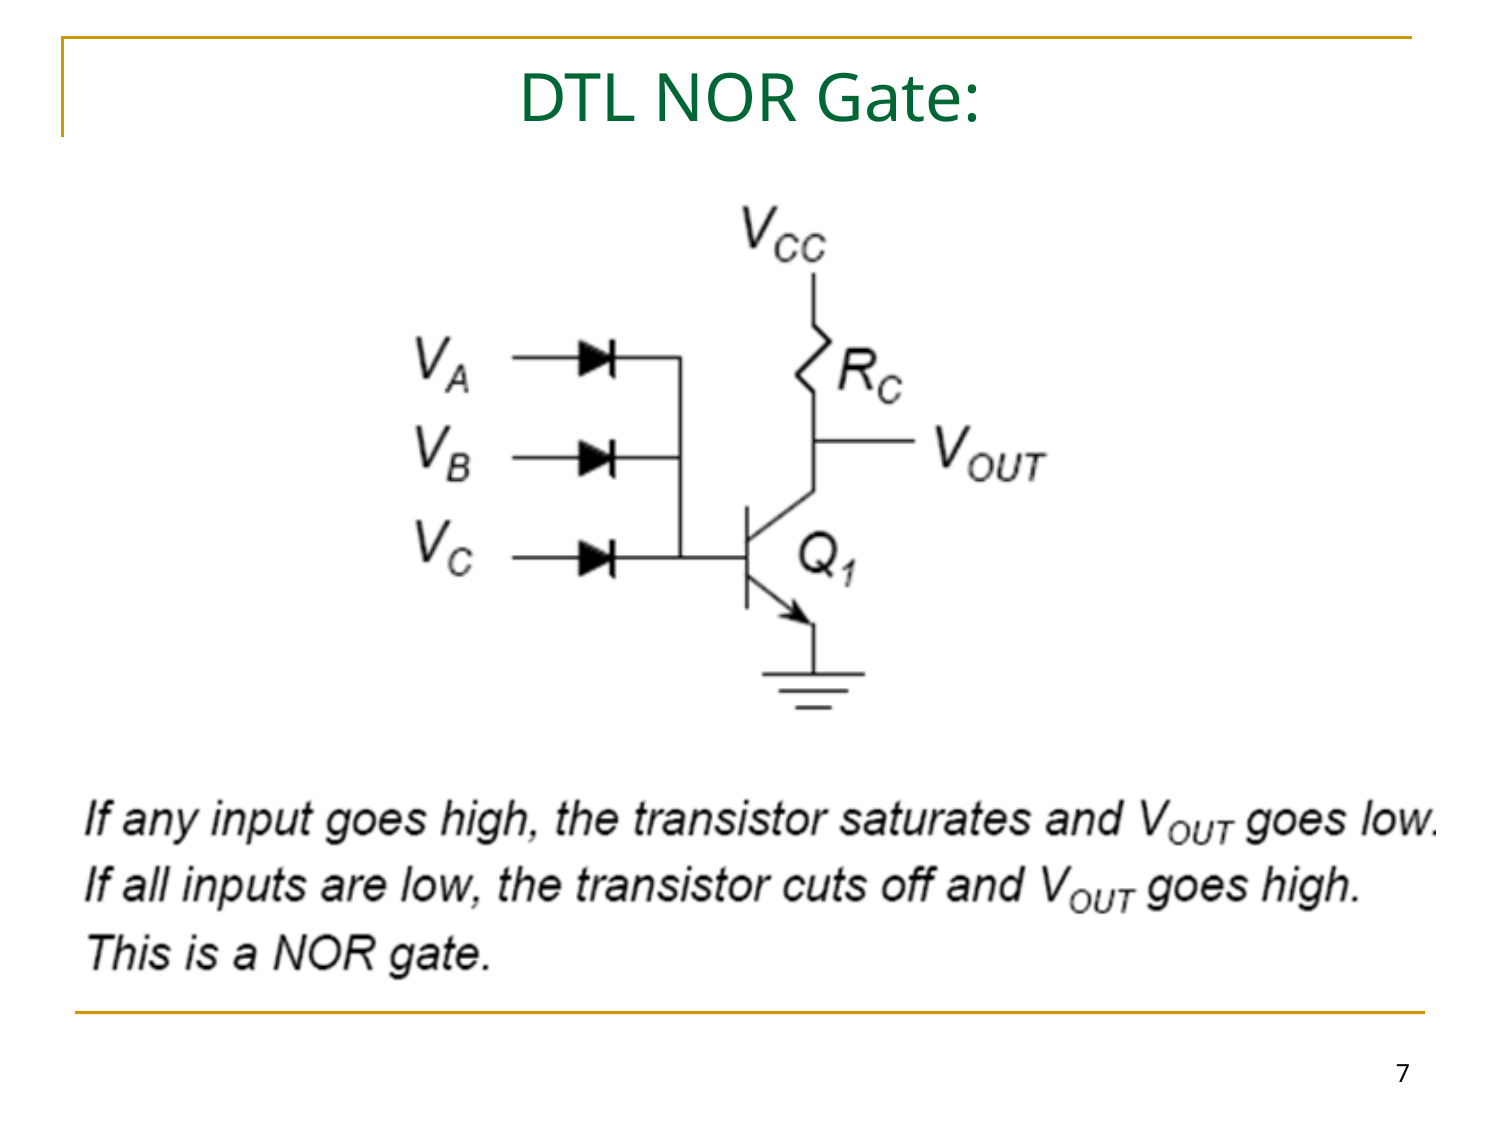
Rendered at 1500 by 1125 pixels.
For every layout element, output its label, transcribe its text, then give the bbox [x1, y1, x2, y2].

slide_number 7 [1074, 1023, 1426, 1100]
picture [395, 177, 1071, 725]
title DTL NOR Gate: [75, 46, 1425, 182]
picture [72, 790, 1436, 985]
